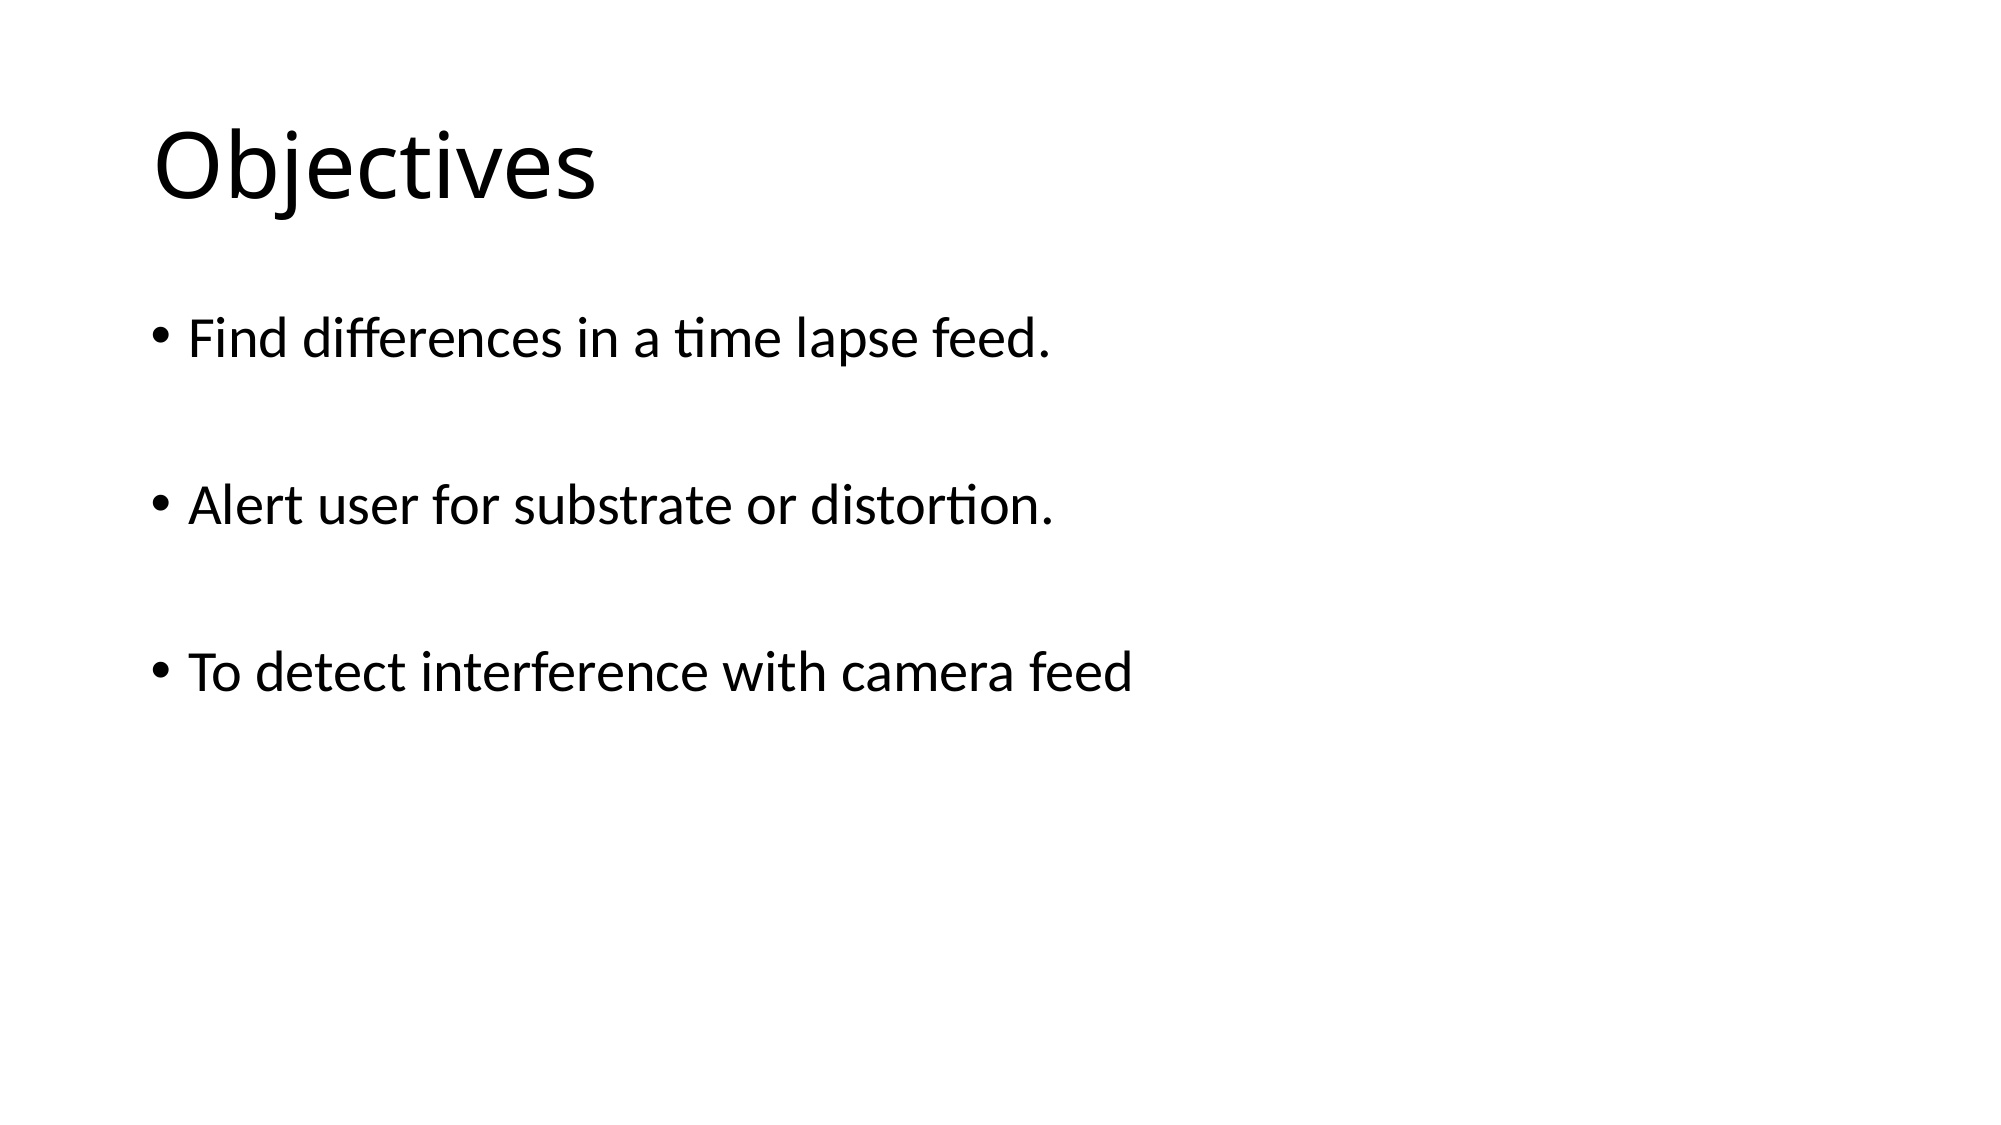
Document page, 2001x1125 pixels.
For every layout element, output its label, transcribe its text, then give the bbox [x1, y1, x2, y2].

list Find differences in a time lapse feed. Alert user for substrate or distortion. To detect interference with camera feed [135, 299, 1898, 1014]
title Objectives [137, 59, 1863, 278]
